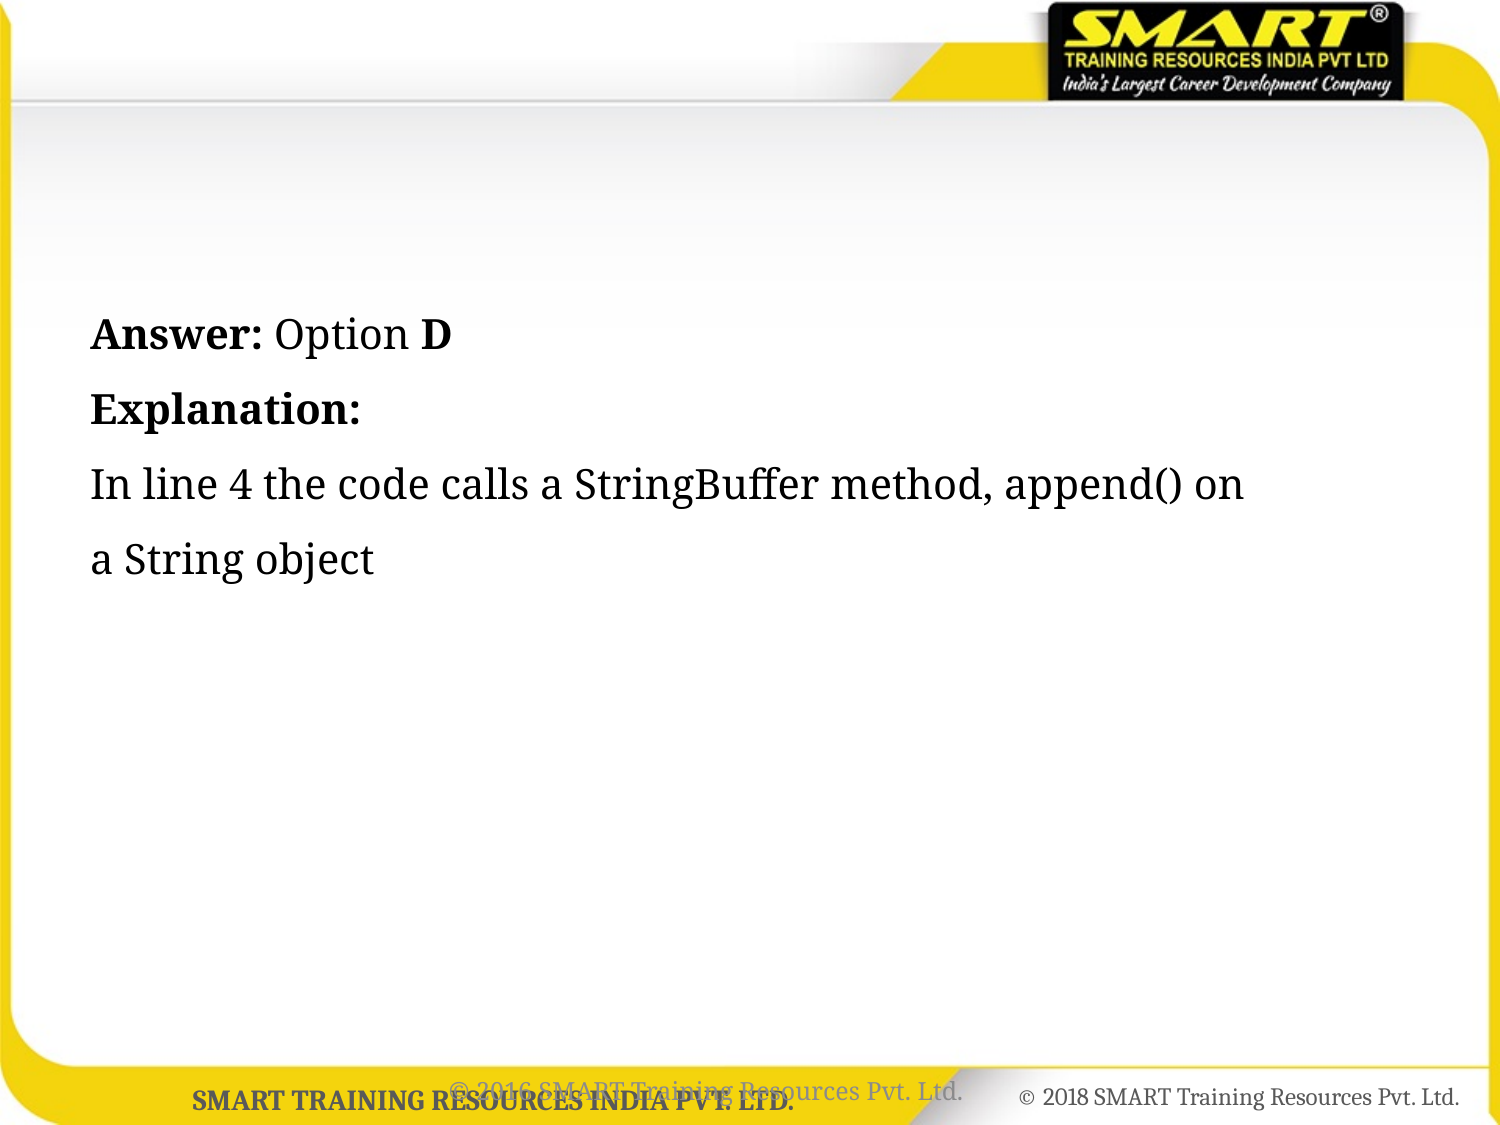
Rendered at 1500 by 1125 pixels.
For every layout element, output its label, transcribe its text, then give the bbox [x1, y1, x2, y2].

list Answer: Option D Explanation: In line 4 the code calls a StringBuffer method, append() on a String object [75, 275, 1425, 980]
picture [0, 0, 1500, 1125]
footer © 2016 SMART Training Resources Pvt. Ltd. [112, 1062, 1300, 1123]
